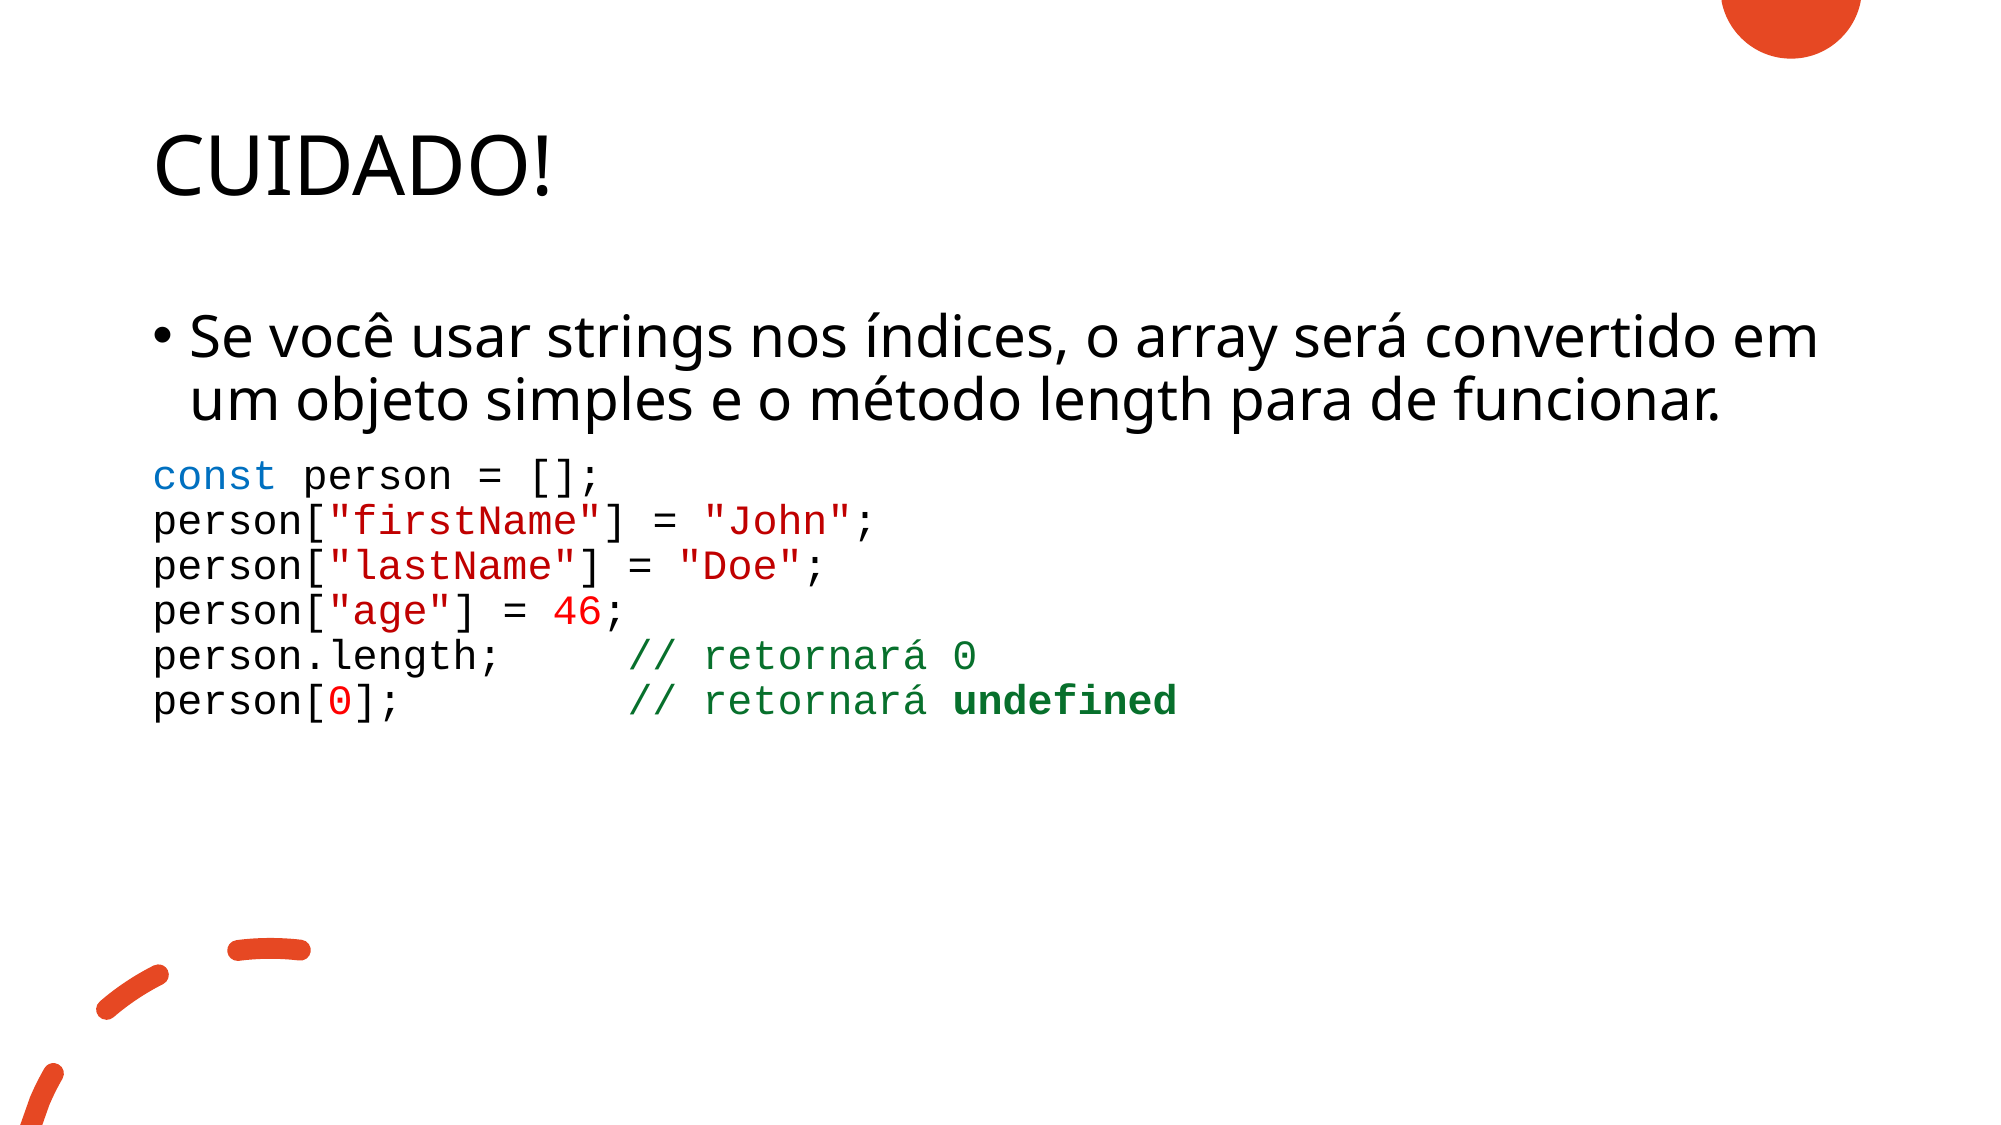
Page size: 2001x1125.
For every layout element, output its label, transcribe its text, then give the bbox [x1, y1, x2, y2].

title CUIDADO! [137, 59, 1863, 278]
list Se você usar strings nos índices, o array será convertido em um objeto simples e o método length para de funcionar. const person = []; person["firstName"] = "John"; person["lastName"] = "Doe"; person["age"] = 46; person.length; // retornará 0 person[0]; // retornará undefined [137, 299, 1863, 933]
